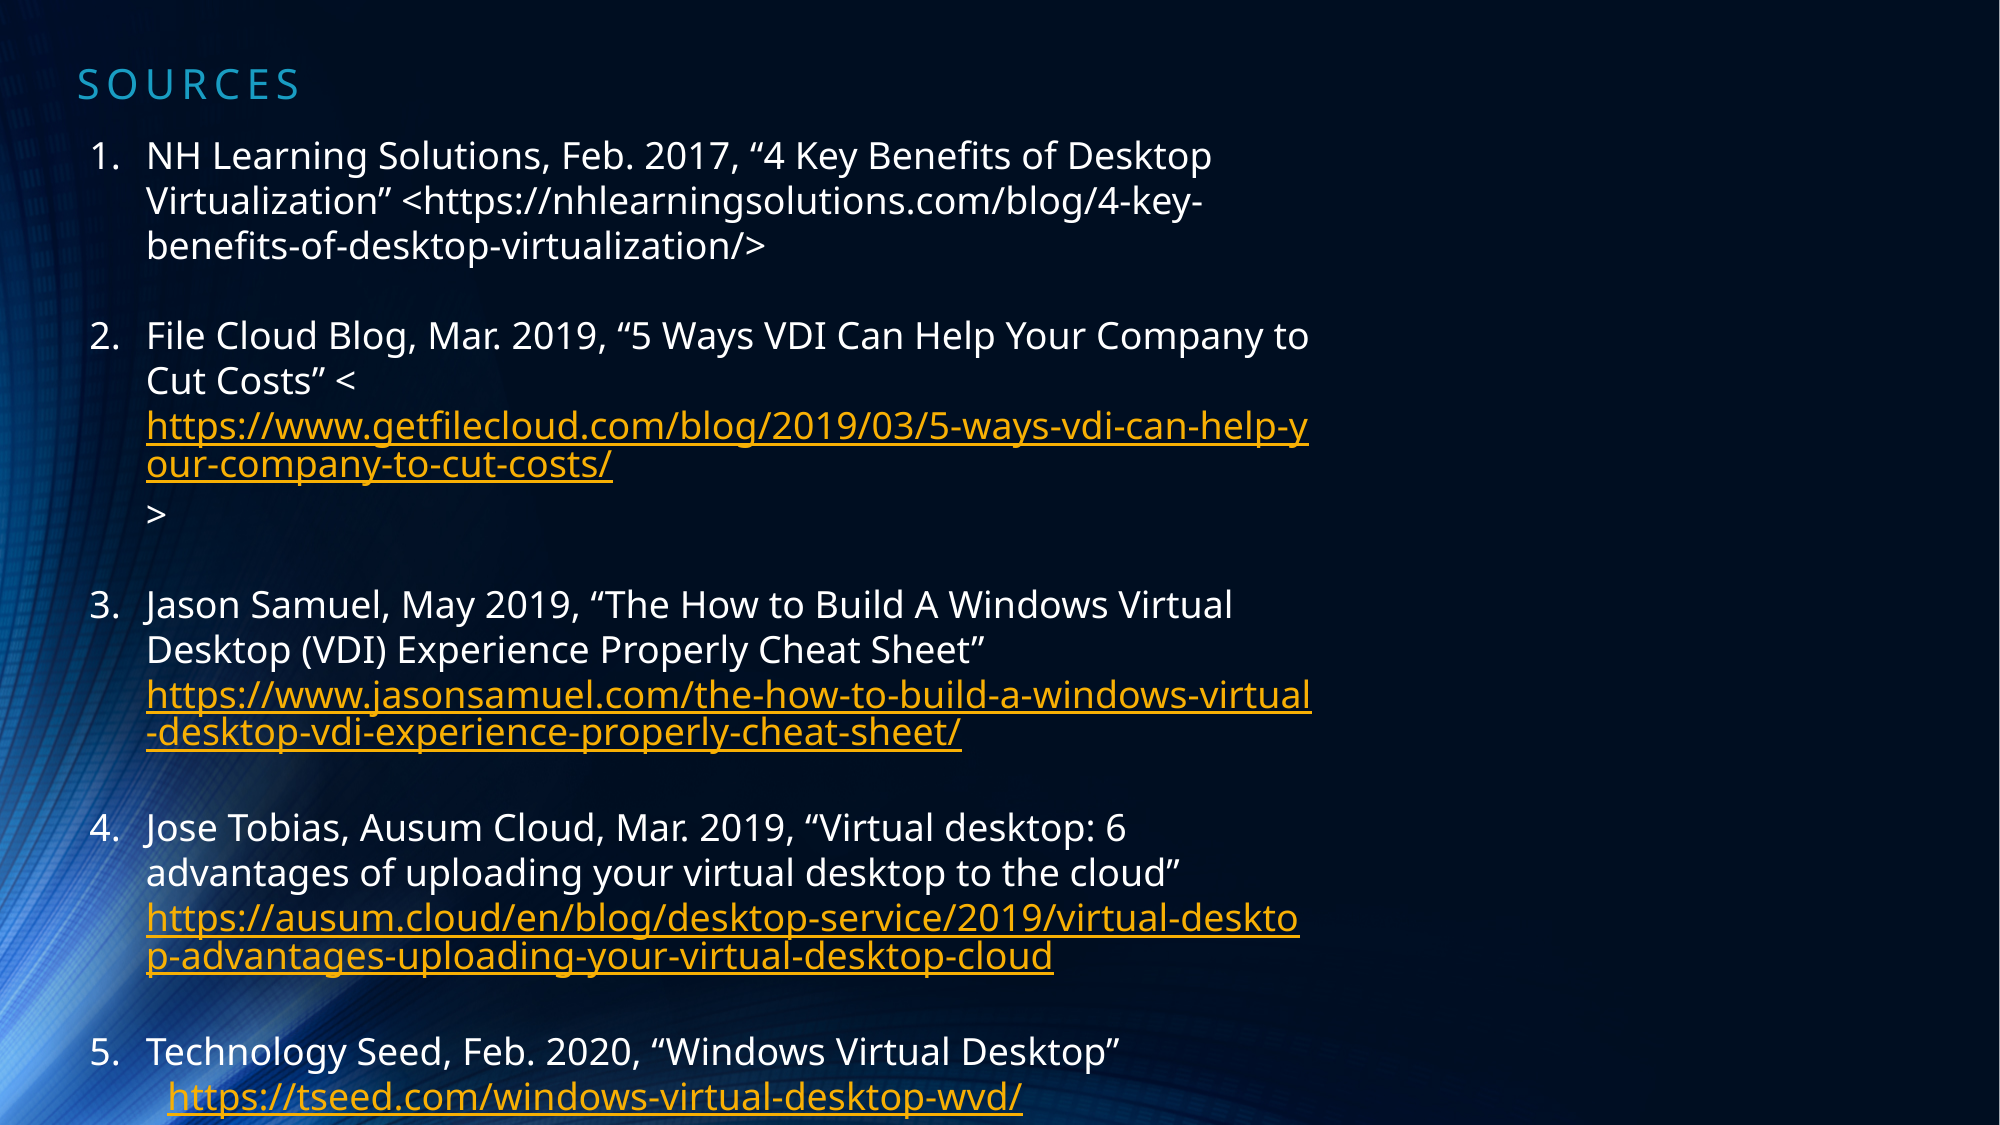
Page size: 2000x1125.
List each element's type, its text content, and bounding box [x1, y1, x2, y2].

text_box SOURCES [62, 50, 875, 115]
picture [0, 0, 2000, 1125]
text_box NH Learning Solutions, Feb. 2017, “4 Key Benefits of Desktop Virtualization” <https://nhlearningsolutions.com/blog/4-key-benefits-of-desktop-virtualization/> File Cloud Blog, Mar. 2019, “5 Ways VDI Can Help Your Company to Cut Costs” <https://www.getfilecloud.com/blog/2019/03/5-ways-vdi-can-help-your-company-to-cut-costs/> Jason Samuel, May 2019, “The How to Build A Windows Virtual Desktop (VDI) Experience Properly Cheat Sheet” https://www.jasonsamuel.com/the-how-to-build-a-windows-virtual-desktop-vdi-experience-properly-cheat-sheet/ Jose Tobias, Ausum Cloud, Mar. 2019, “Virtual desktop: 6 advantages of uploading your virtual desktop to the cloud” https://ausum.cloud/en/blog/desktop-service/2019/virtual-desktop-advantages-uploading-your-virtual-desktop-cloud Technology Seed, Feb. 2020, “Windows Virtual Desktop” https://tseed.com/windows-virtual-desktop-wvd/ [74, 124, 1338, 1125]
